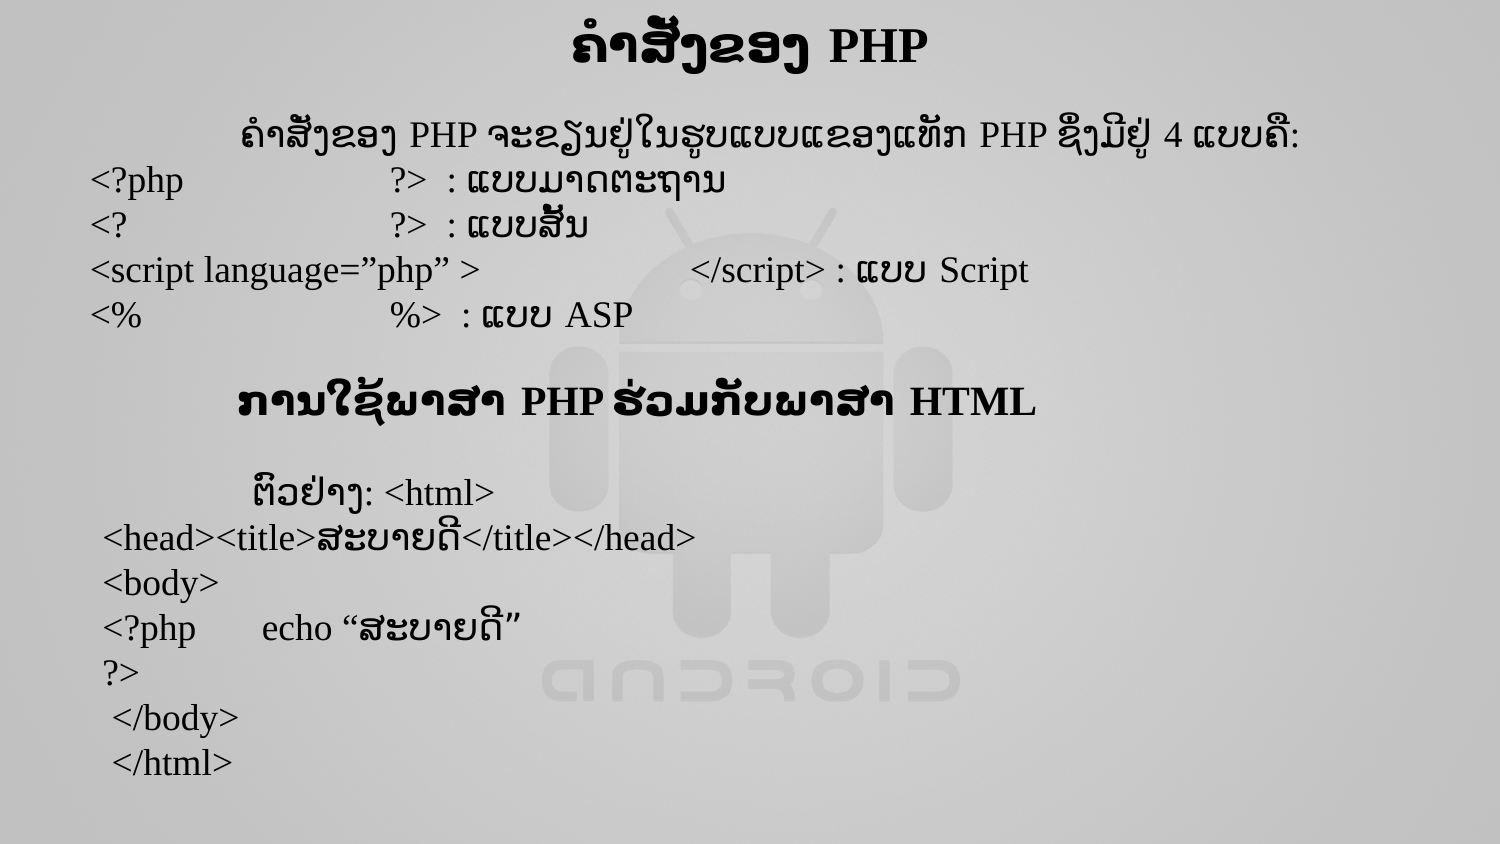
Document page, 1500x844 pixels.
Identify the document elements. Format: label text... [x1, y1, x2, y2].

text_box ການໃຊ້ພາສາ PHP ຮ່ວມກັບພາສາ HTML [0, 388, 1313, 459]
title ຄໍາສັ່ງຂອງ PHP [75, 9, 1425, 135]
text_box ຄໍາສັ່ງຂອງ PHP ຈະຂຽນຢູ່ໃນຮູບແບບແຂອງແທັກ PHP ຊຶ່ງມີຢູ່ 4 ແບບຄື: <?php ?> : ແບບມາດຕະຖານ <? ?> : ແບບສັ້ນ <script language=”php” > </script> : ແບບ Script <% %> : ແບບ ASP [74, 103, 1363, 343]
text_box ຕົວຢ່າງ: <html> <head><title>ສະບາຍດີ</title></head> <body> <?php echo “ສະບາຍດີ” ?> </body> </html> [87, 461, 1438, 791]
